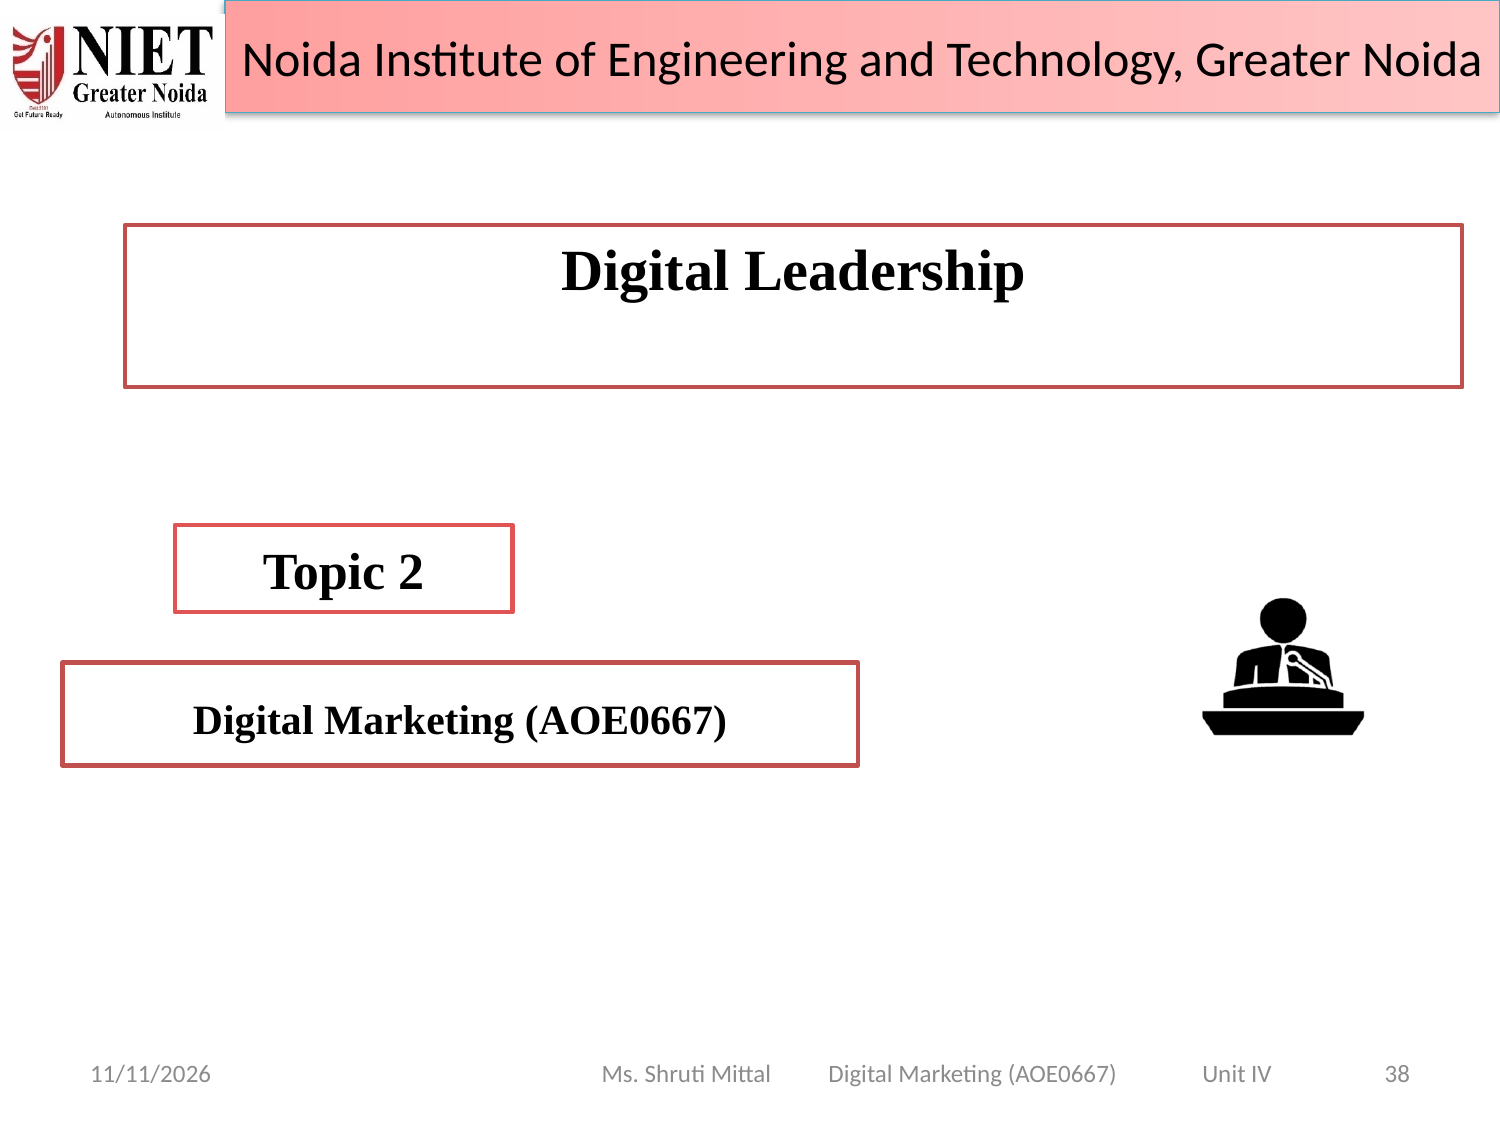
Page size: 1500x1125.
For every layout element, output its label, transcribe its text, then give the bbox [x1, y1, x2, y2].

picture [0, 13, 226, 131]
text_box [49, 162, 1463, 1000]
text_box Digital Marketing (AOE0667) [60, 660, 860, 768]
text_box Topic 2 [173, 523, 515, 614]
footer Ms. Shruti Mittal Digital Marketing (AOE0667) Unit IV [512, 1042, 1074, 1103]
picture [1174, 574, 1388, 763]
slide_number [75, 1042, 425, 1103]
slide_number 38 [1074, 1042, 1425, 1103]
text_box Noida Institute of Engineering and Technology, Greater Noida [224, 0, 1500, 113]
text_box Digital Leadership [123, 223, 1464, 389]
